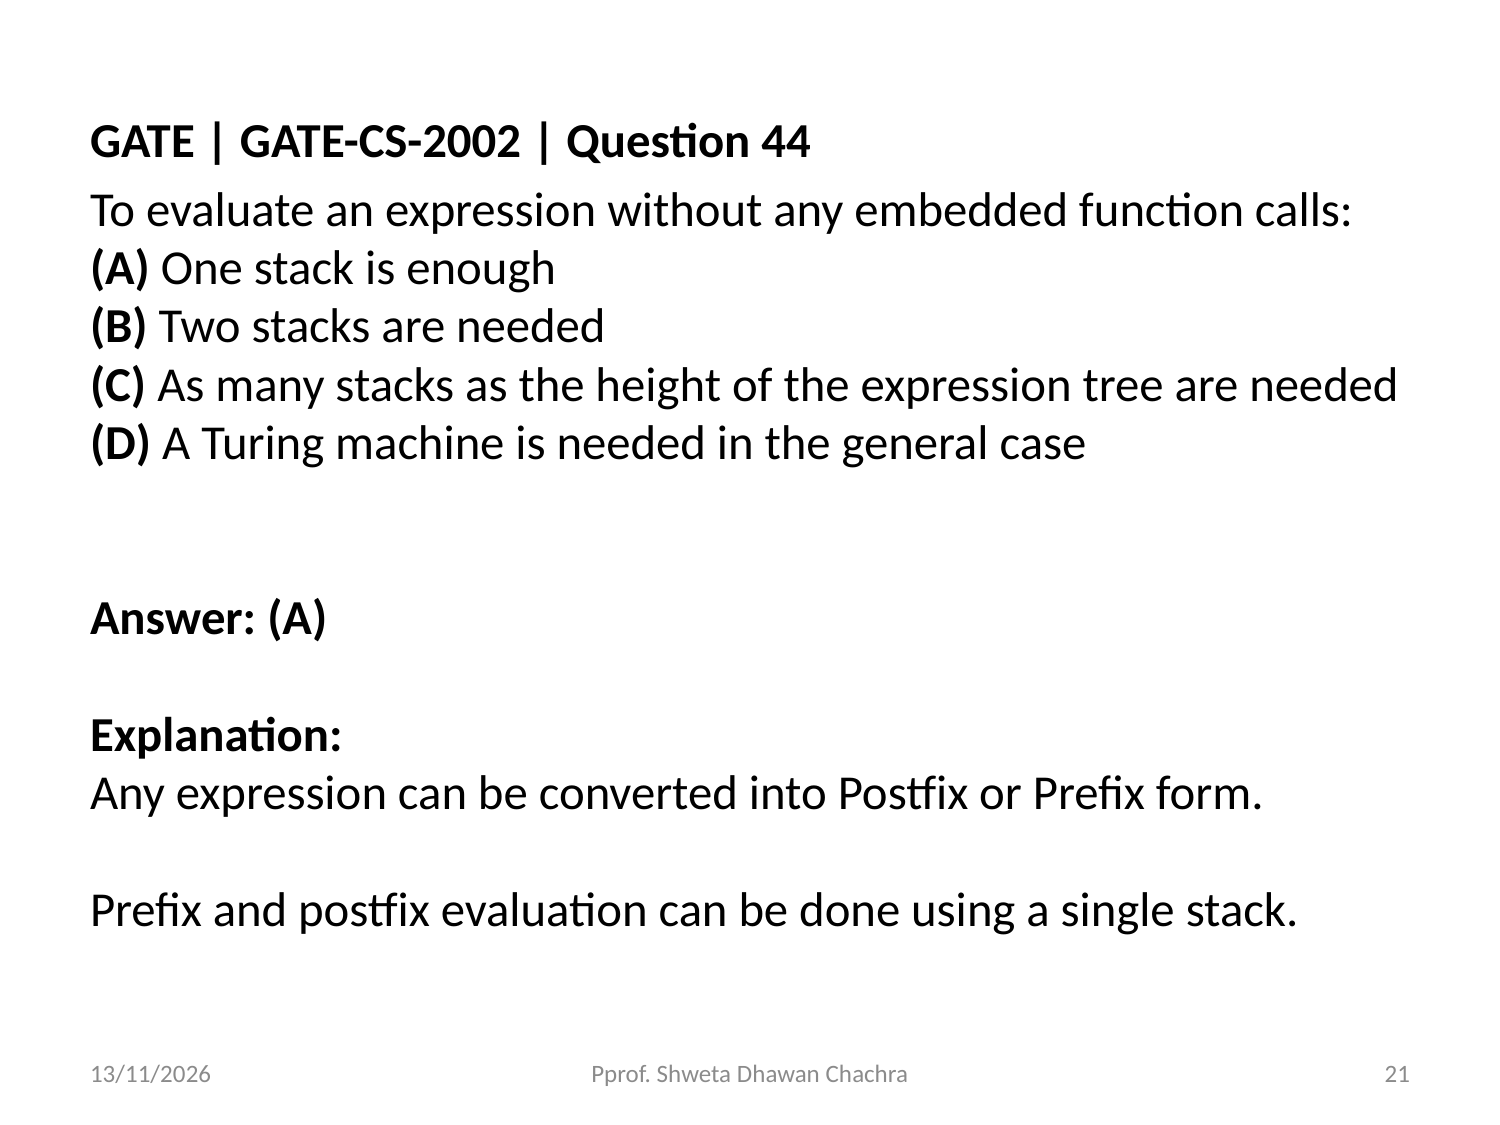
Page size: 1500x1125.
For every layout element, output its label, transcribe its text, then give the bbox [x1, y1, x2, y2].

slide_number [75, 1042, 425, 1103]
footer Pprof. Shweta Dhawan Chachra [512, 1042, 988, 1103]
slide_number 21 [1074, 1042, 1425, 1103]
list GATE | GATE-CS-2002 | Question 44 To evaluate an expression without any embedded function calls: (A) One stack is enough (B) Two stacks are needed (C) As many stacks as the height of the expression tree are needed (D) A Turing machine is needed in the general case Answer: (A) Explanation: Any expression can be converted into Postfix or Prefix form. Prefix and postfix evaluation can be done using a single stack. [75, 101, 1425, 1005]
